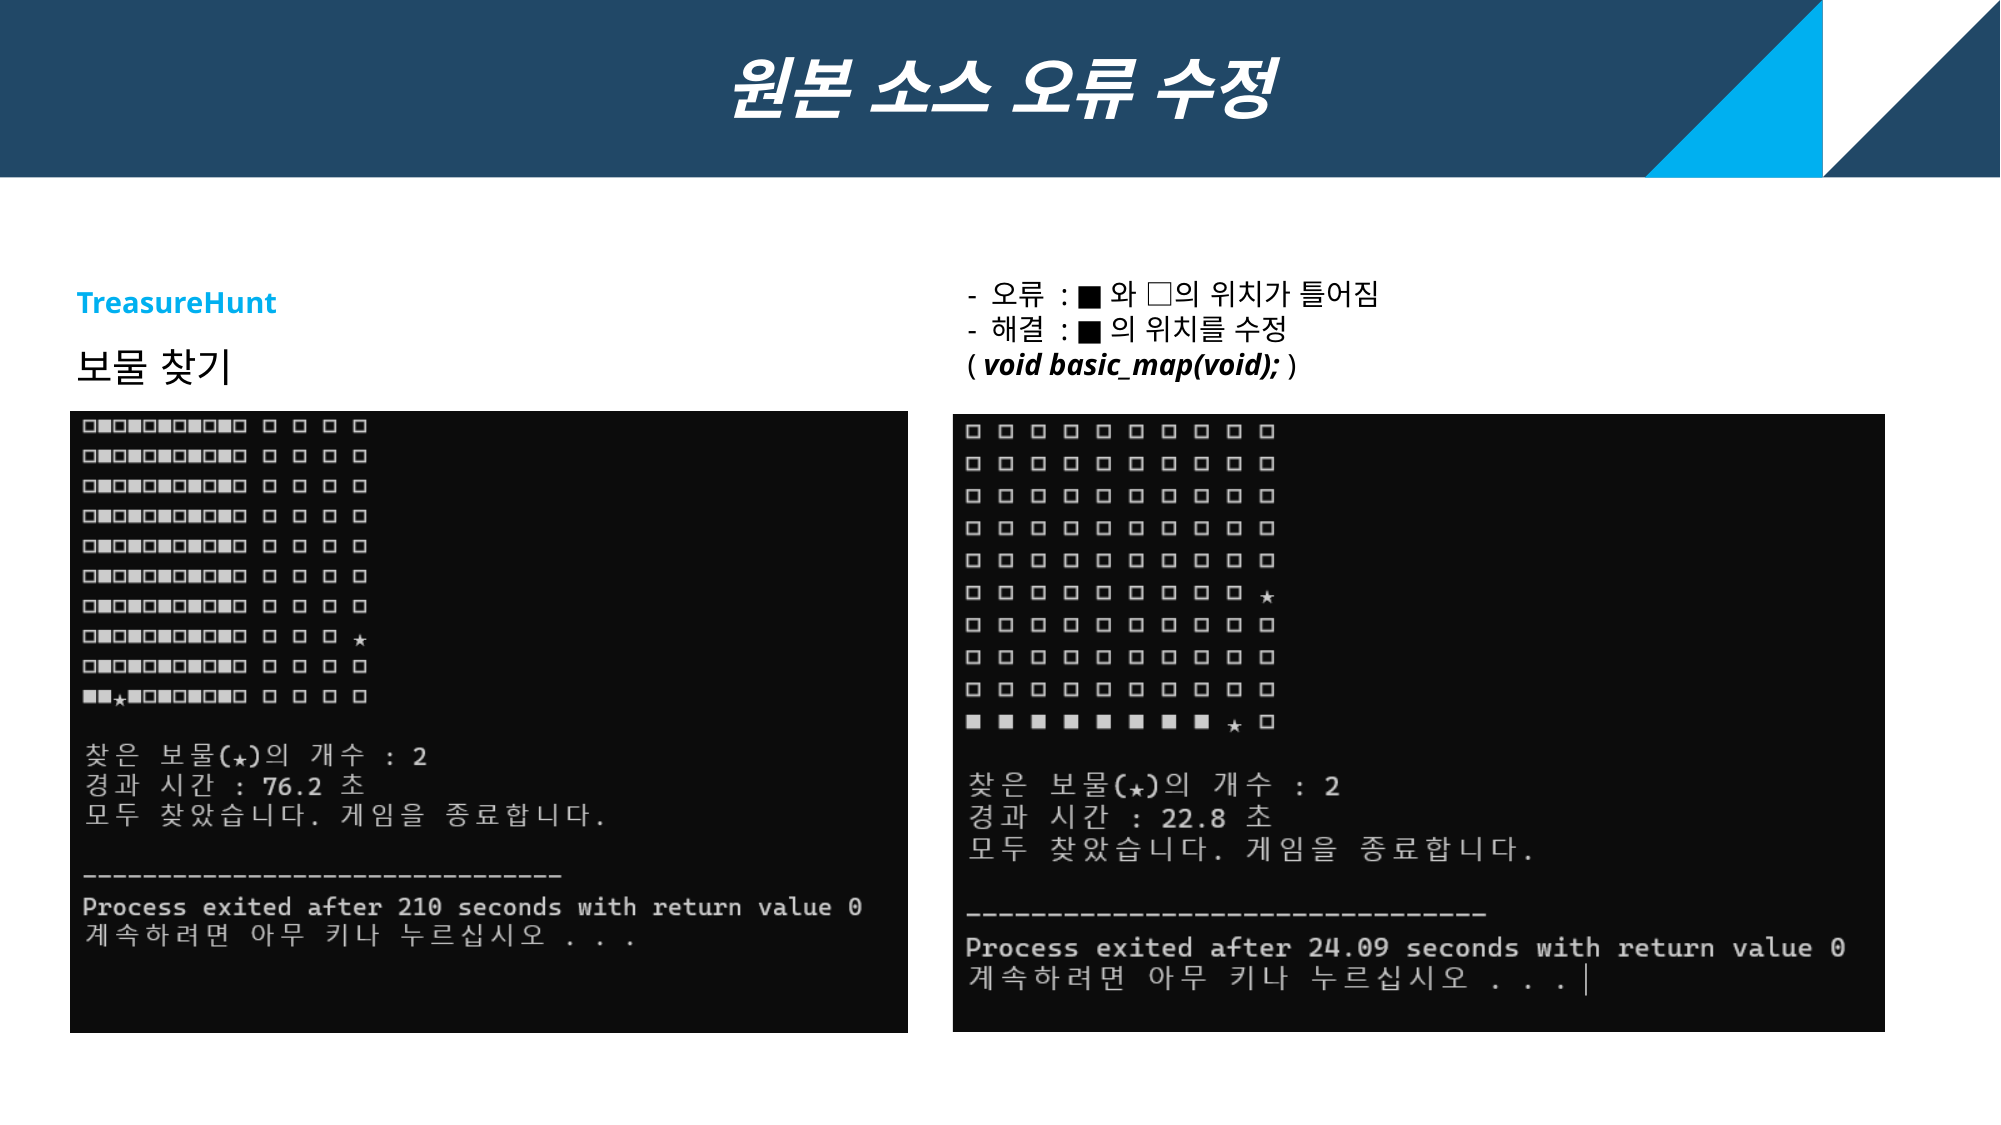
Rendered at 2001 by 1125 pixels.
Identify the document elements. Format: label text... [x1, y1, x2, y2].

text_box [1644, 0, 2000, 178]
picture [952, 414, 1885, 1032]
text_box 원본 소스 오류 수정 [0, 0, 1644, 178]
text_box TreasureHunt 보물 찾기 [61, 259, 763, 401]
picture [70, 411, 908, 1033]
text_box - 오류 : ■와 □의 위치가 틀어짐 - 해결 : ■의 위치를 수정 ( void basic_map(void); ) [952, 268, 1687, 389]
